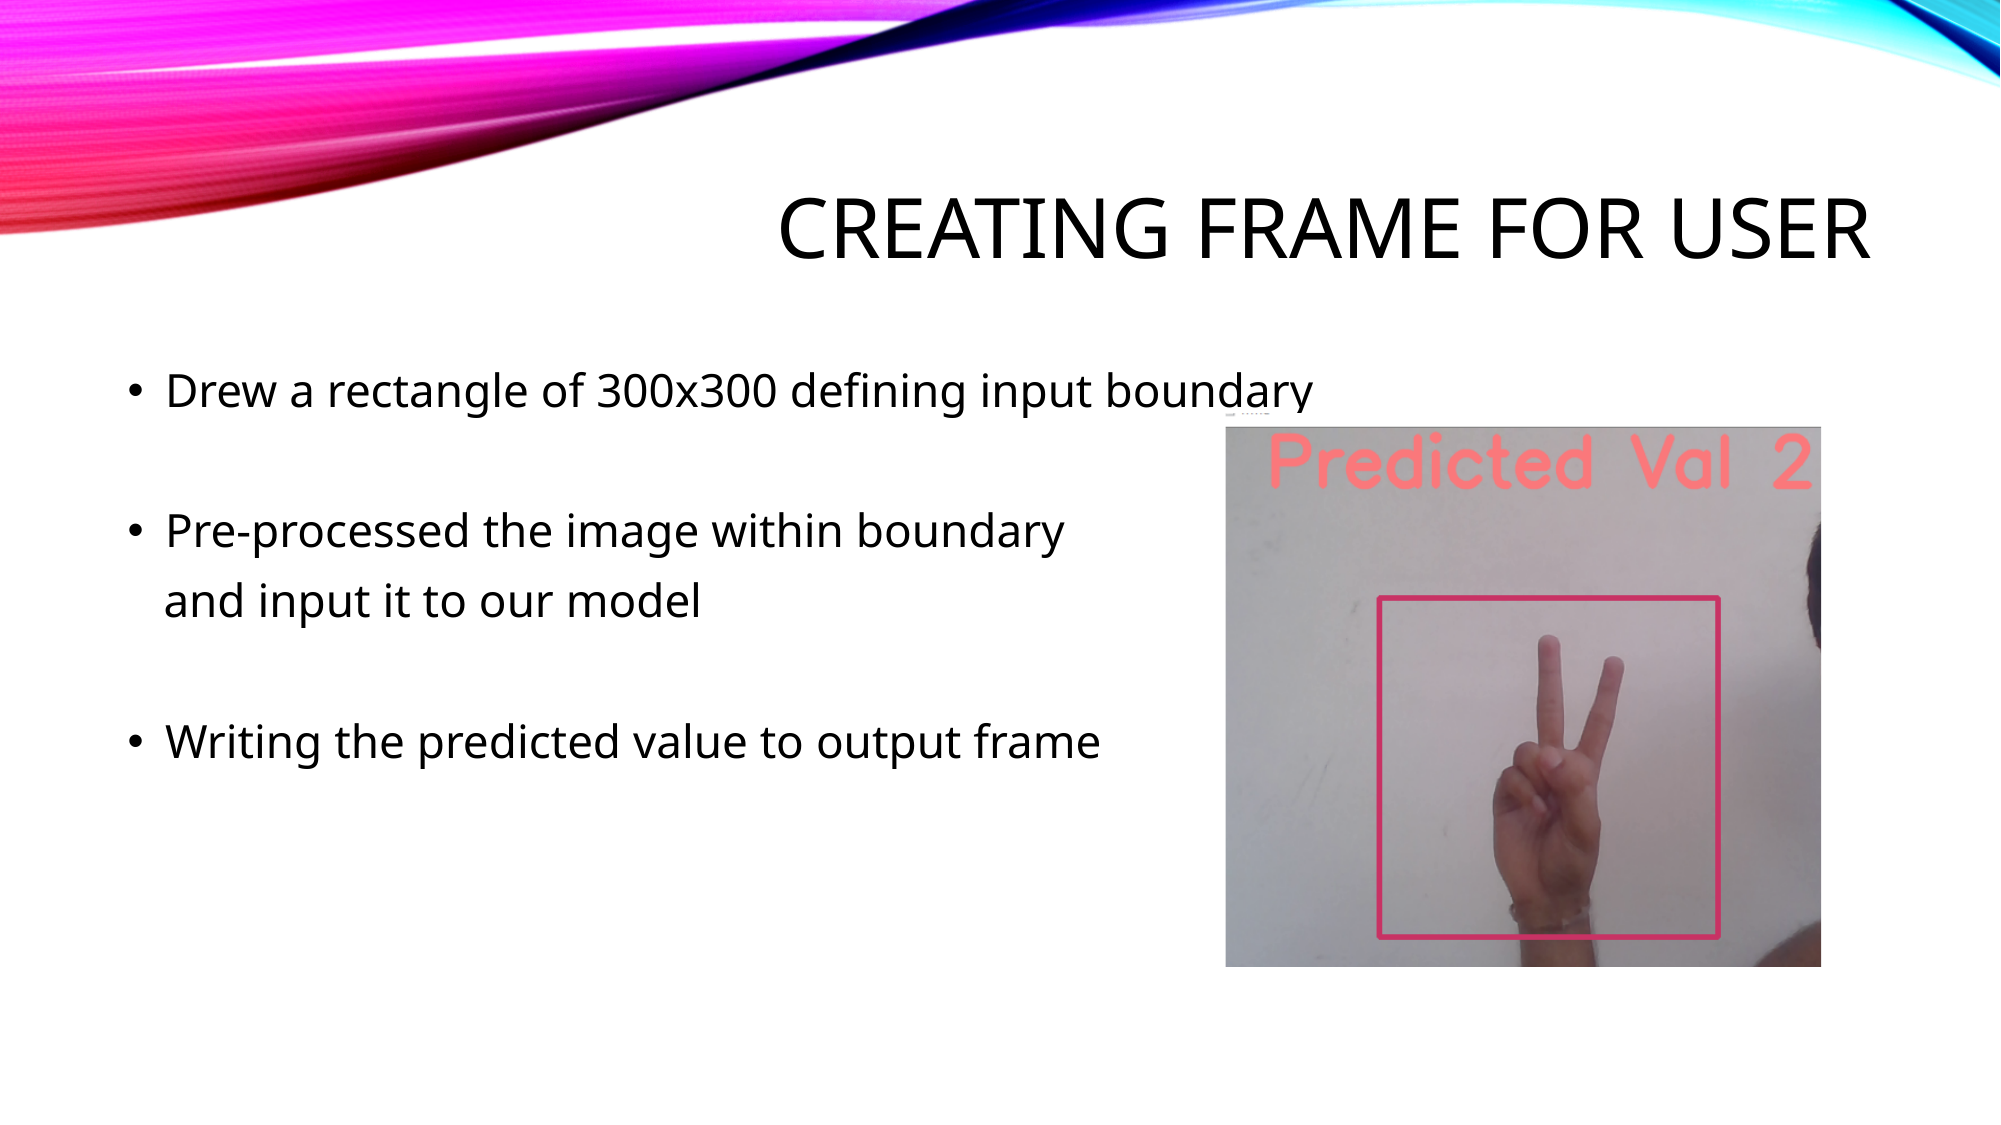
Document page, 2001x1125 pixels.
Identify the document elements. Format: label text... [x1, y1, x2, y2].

title Creating Frame for user [474, 125, 1888, 338]
picture [1890, 0, 2000, 75]
picture [1910, 0, 2000, 45]
picture [0, 0, 2000, 237]
list Drew a rectangle of 300x300 defining input boundary Pre-processed the image within boundary and input it to our model Writing the predicted value to output frame [112, 360, 1888, 1021]
picture [1225, 413, 1822, 967]
